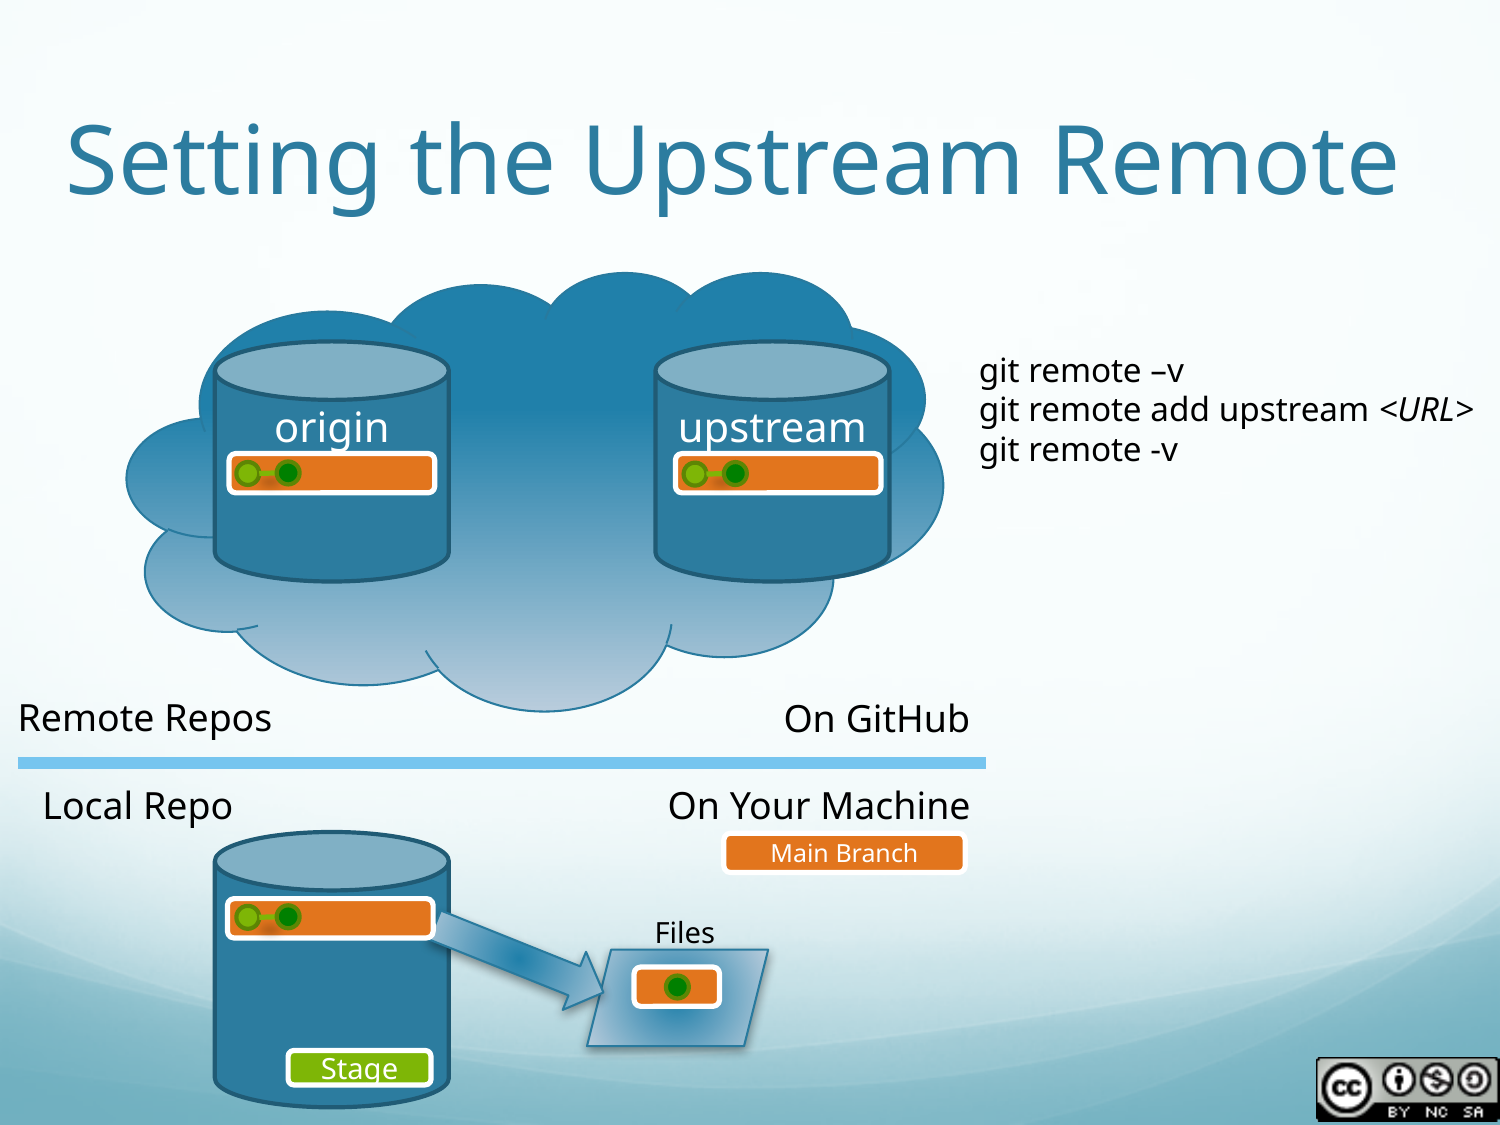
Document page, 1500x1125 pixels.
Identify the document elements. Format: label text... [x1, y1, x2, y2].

text_box [259, 920, 280, 937]
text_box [708, 475, 721, 481]
text_box [224, 896, 436, 941]
text_box Stage [285, 1047, 434, 1088]
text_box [126, 271, 944, 711]
text_box git remote –v git remote add upstream <URL> git remote -v [964, 341, 1500, 476]
text_box Main Branch [721, 830, 968, 876]
picture [1316, 1057, 1500, 1122]
text_box Remote Repos [3, 686, 288, 746]
text_box [663, 973, 691, 1001]
text_box [234, 903, 261, 931]
text_box [212, 829, 451, 1110]
text_box [429, 909, 605, 1011]
text_box [586, 948, 770, 1048]
title Setting the Upstream Remote [50, 74, 1438, 222]
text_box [262, 474, 274, 480]
text_box On GitHub [768, 687, 986, 747]
text_box Files [639, 906, 731, 957]
text_box On Your Machine [652, 774, 986, 835]
text_box [274, 903, 302, 931]
text_box [631, 964, 723, 1009]
text_box Local Repo [27, 774, 249, 835]
